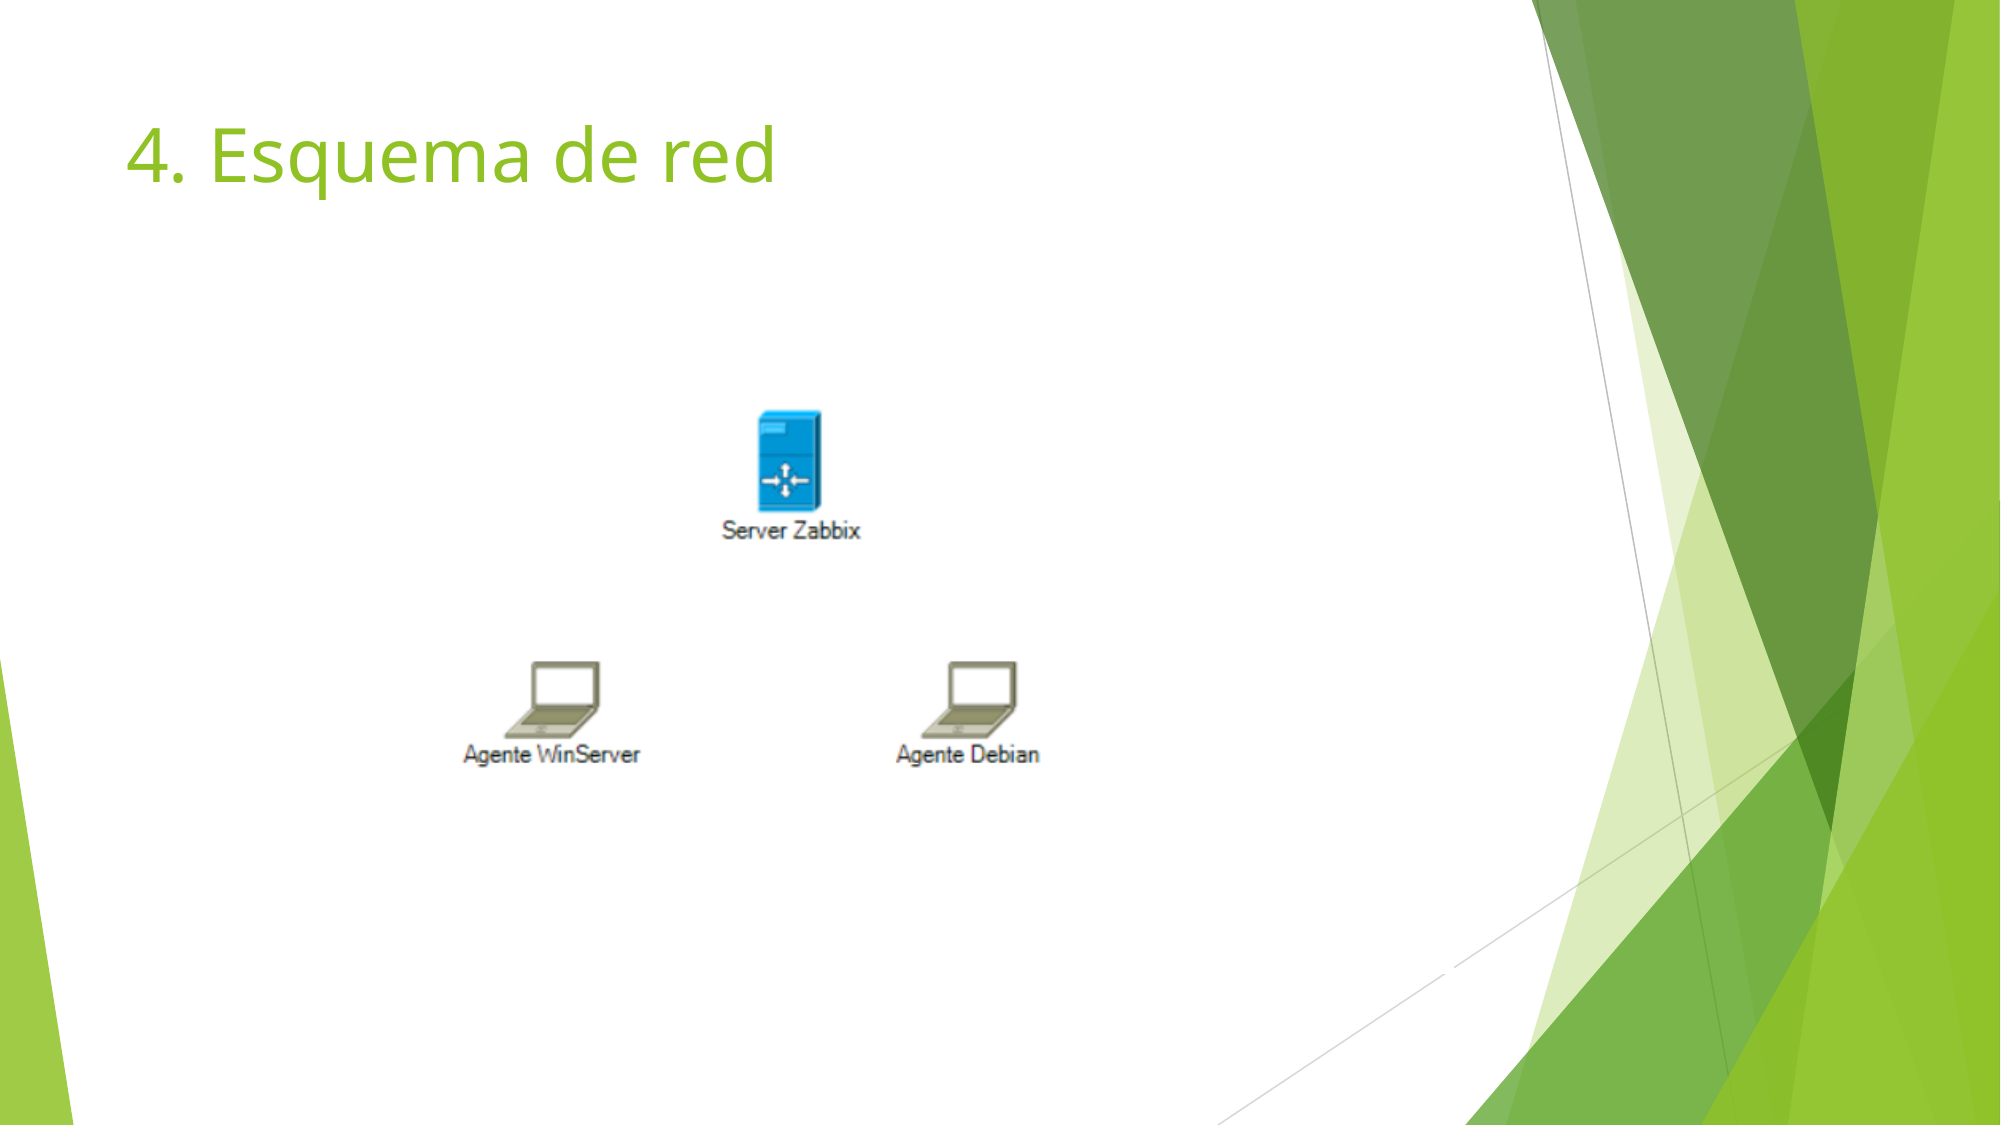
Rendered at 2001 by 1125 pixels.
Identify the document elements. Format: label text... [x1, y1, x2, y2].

picture [68, 227, 1454, 974]
title 4. Esquema de red [111, 99, 1522, 317]
